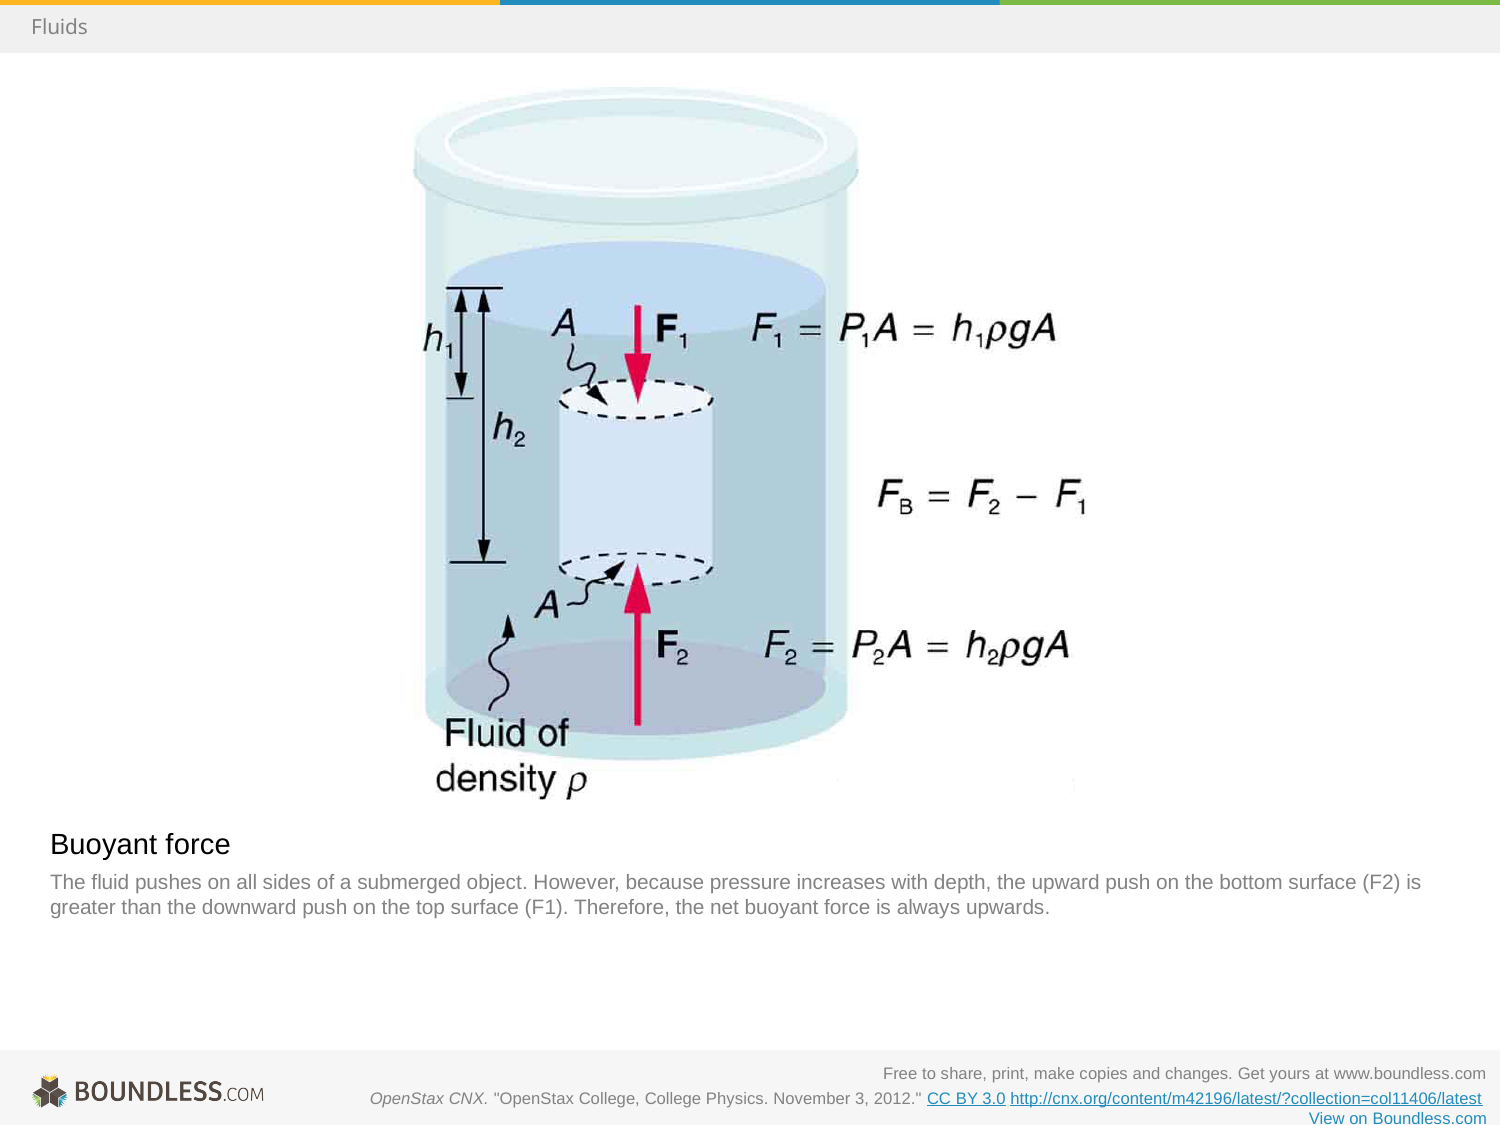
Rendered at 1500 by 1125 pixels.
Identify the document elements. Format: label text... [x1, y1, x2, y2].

text_box Fluids [31, 13, 1475, 38]
text_box [0, 2, 1500, 54]
list Buoyant force The fluid pushes on all sides of a submerged object. However, because pressure increases with depth, the upward push on the bottom surface (F2) is greater than the downward push on the top surface (F1). Therefore, the net buoyant force is always upwards. [50, 825, 1450, 1038]
picture [30, 1072, 265, 1109]
text_box [0, 1050, 1500, 1125]
text_box Free to share, print, make copies and changes. Get yours at www.boundless.com [649, 1062, 1488, 1087]
text_box OpenStax CNX. "OpenStax College, College Physics. November 3, 2012." CC BY 3.0 http://cnx.org/content/m42196/latest/?collection=col11406/latest View on Boundless.com [274, 1087, 1488, 1125]
picture [413, 87, 1087, 801]
